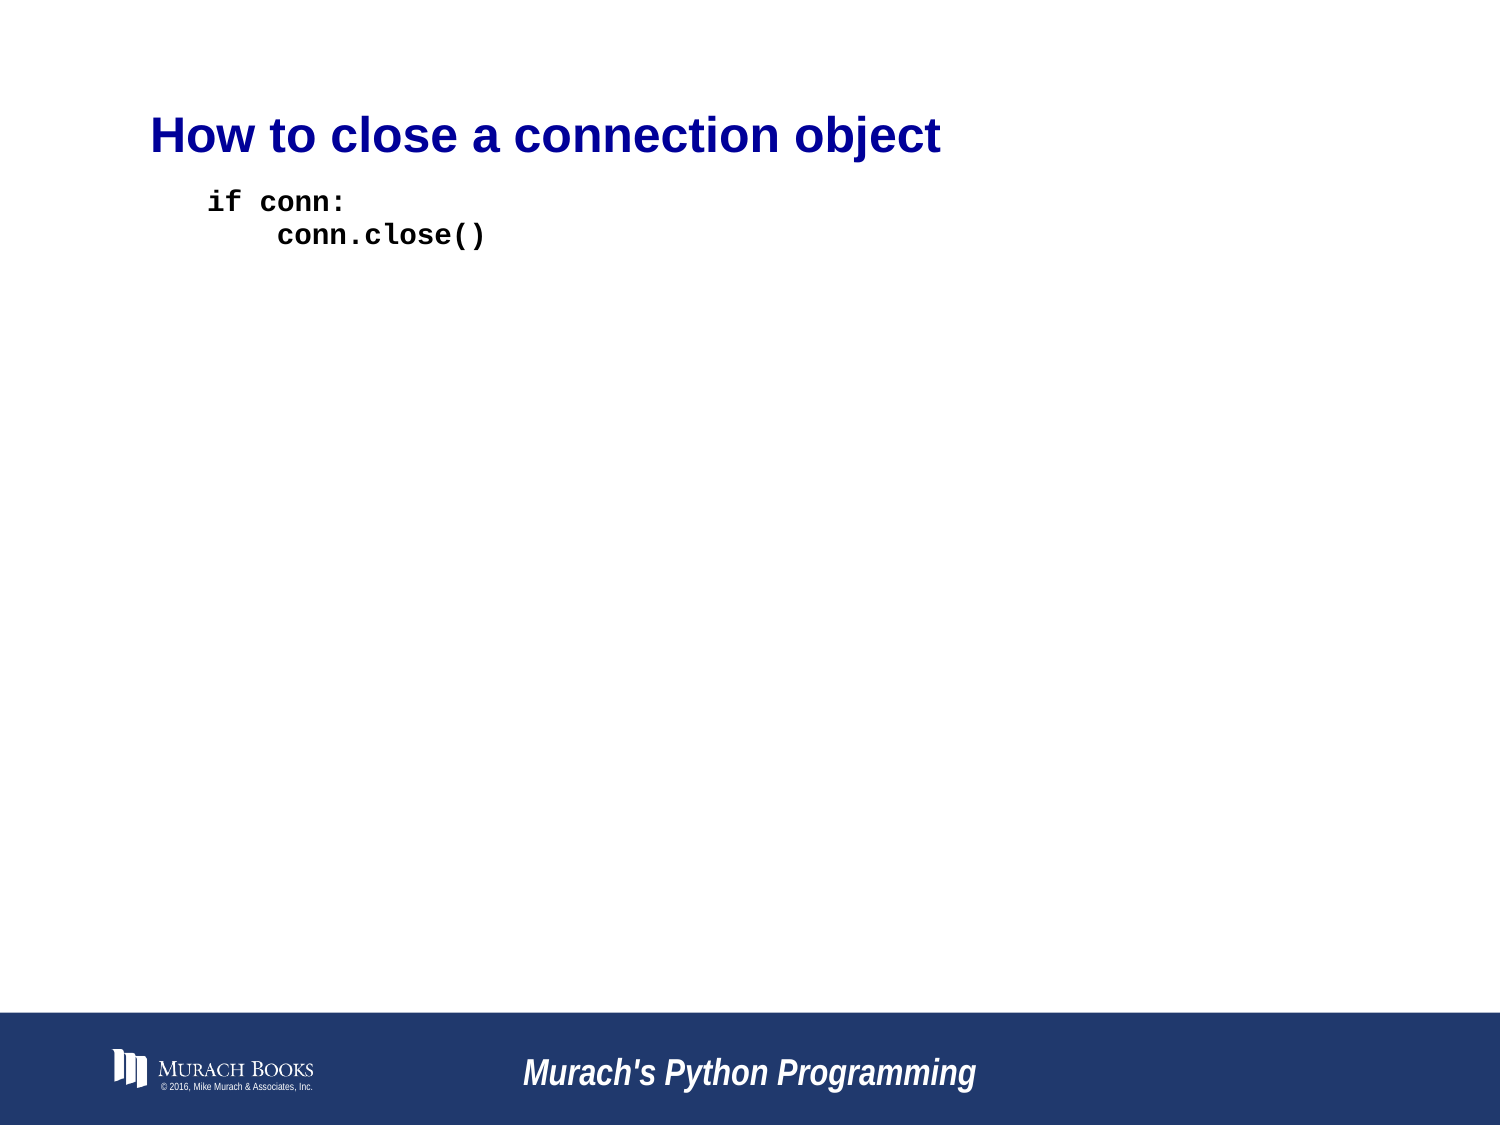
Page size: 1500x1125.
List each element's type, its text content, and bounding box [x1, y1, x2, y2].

footer © 2016, Mike Murach & Associates, Inc. [12, 1025, 463, 1100]
slide_number Murach's Python Programming [463, 1025, 1050, 1100]
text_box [149, 187, 1350, 260]
title How to close a connection object [150, 102, 1350, 164]
